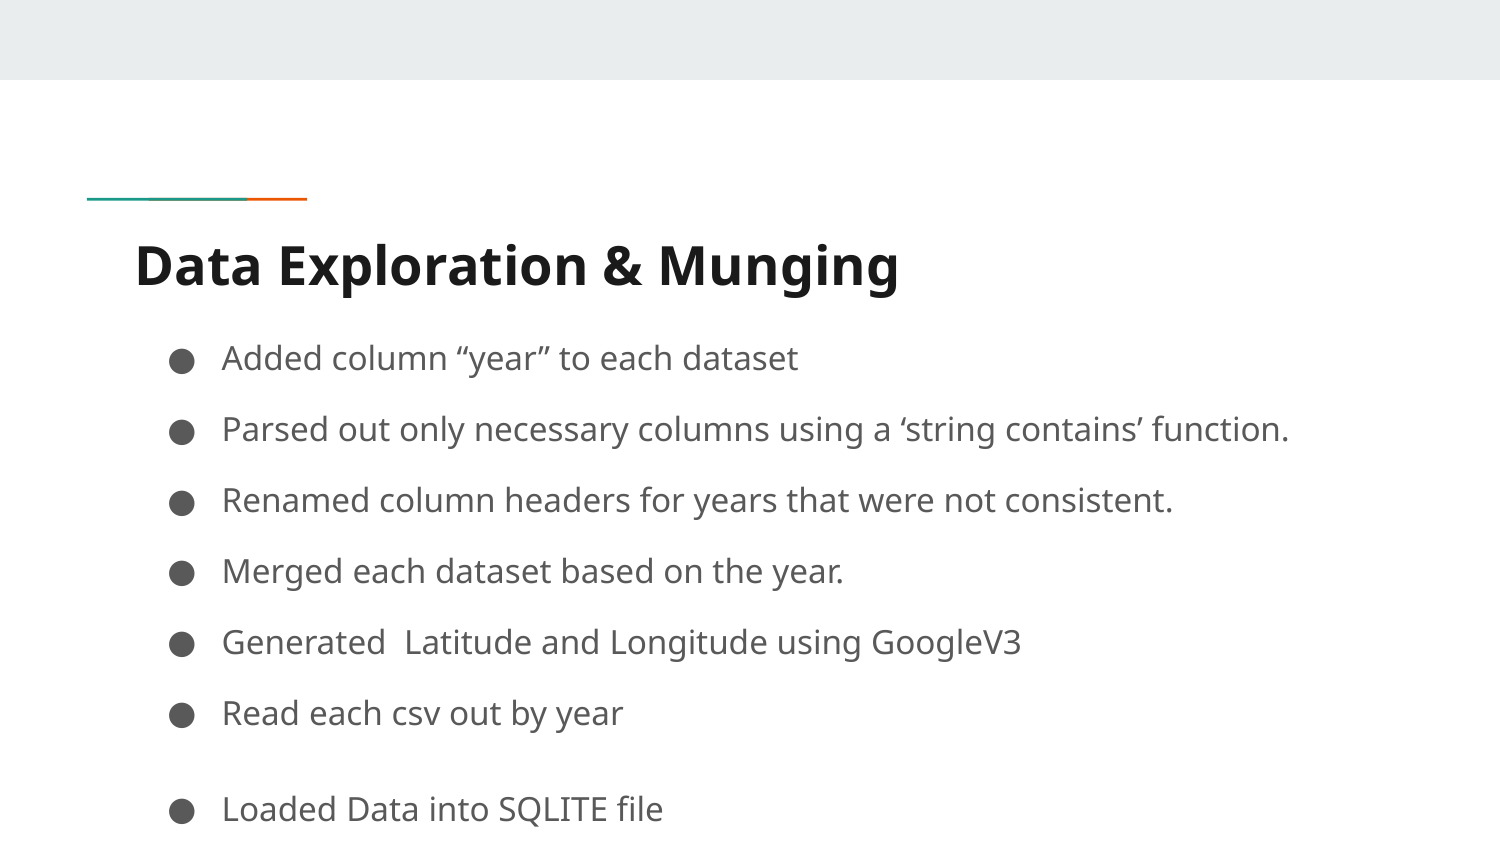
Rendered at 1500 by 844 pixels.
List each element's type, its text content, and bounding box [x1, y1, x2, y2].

title Data Exploration & Munging [119, 216, 1381, 305]
list Added column “year” to each dataset Parsed out only necessary columns using a ‘string contains’ function. Renamed column headers for years that were not consistent. Merged each dataset based on the year. Generated Latitude and Longitude using GoogleV3 Read each csv out by year Loaded Data into SQLITE file [131, 316, 1369, 753]
